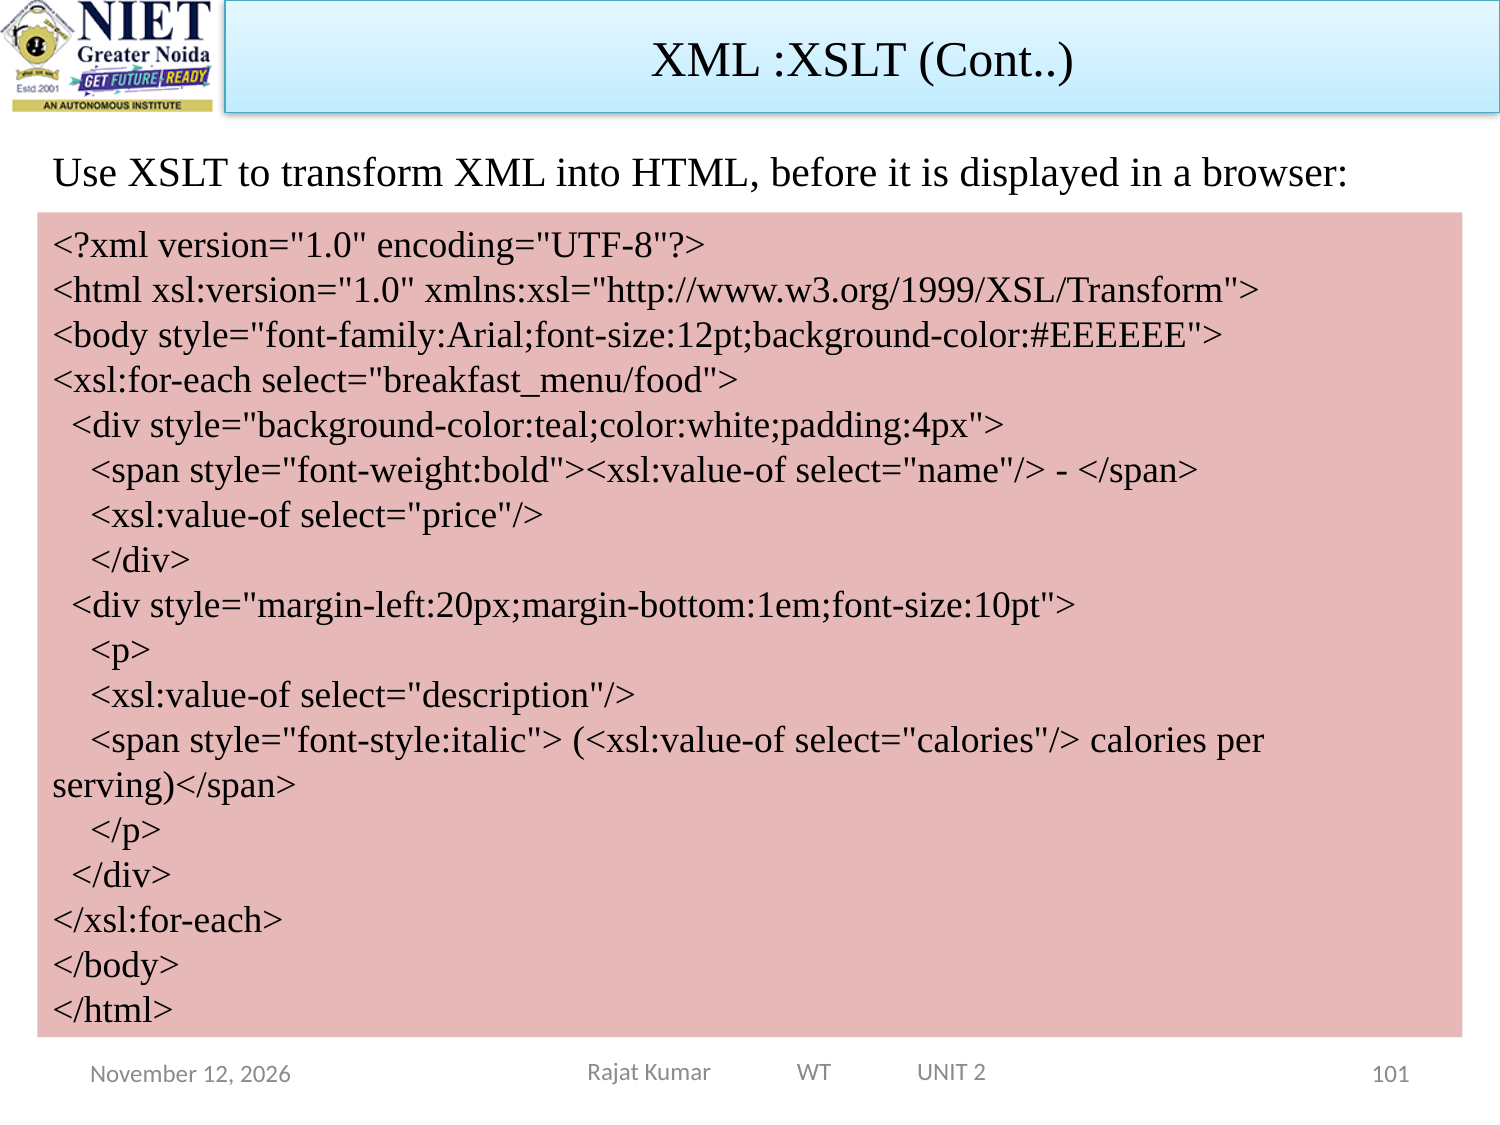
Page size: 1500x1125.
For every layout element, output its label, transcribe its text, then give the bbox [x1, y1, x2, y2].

picture [0, 0, 213, 112]
footer Rajat Kumar WT UNIT 2 [375, 1040, 1200, 1100]
text_box <?xml version="1.0" encoding="UTF-8"?> <html xsl:version="1.0" xmlns:xsl="http://www.w3.org/1999/XSL/Transform"> <body style="font-family:Arial;font-size:12pt;background-color:#EEEEEE"> <xsl:for-each select="breakfast_menu/food"> <div style="background-color:teal;color:white;padding:4px"> <span style="font-weight:bold"><xsl:value-of select="name"/> - </span> <xsl:value-of select="price"/> </div> <div style="margin-left:20px;margin-bottom:1em;font-size:10pt"> <p> <xsl:value-of select="description"/> <span style="font-style:italic"> (<xsl:value-of select="calories"/> calories per serving)</span> </p> </div> </xsl:for-each> </body> </html> [37, 212, 1463, 1038]
text_box Use XSLT to transform XML into HTML, before it is displayed in a browser: [37, 137, 1500, 203]
text_box XML :XSLT (Cont..) [224, 0, 1500, 113]
slide_number 101 [1074, 1042, 1425, 1103]
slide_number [75, 1042, 425, 1103]
